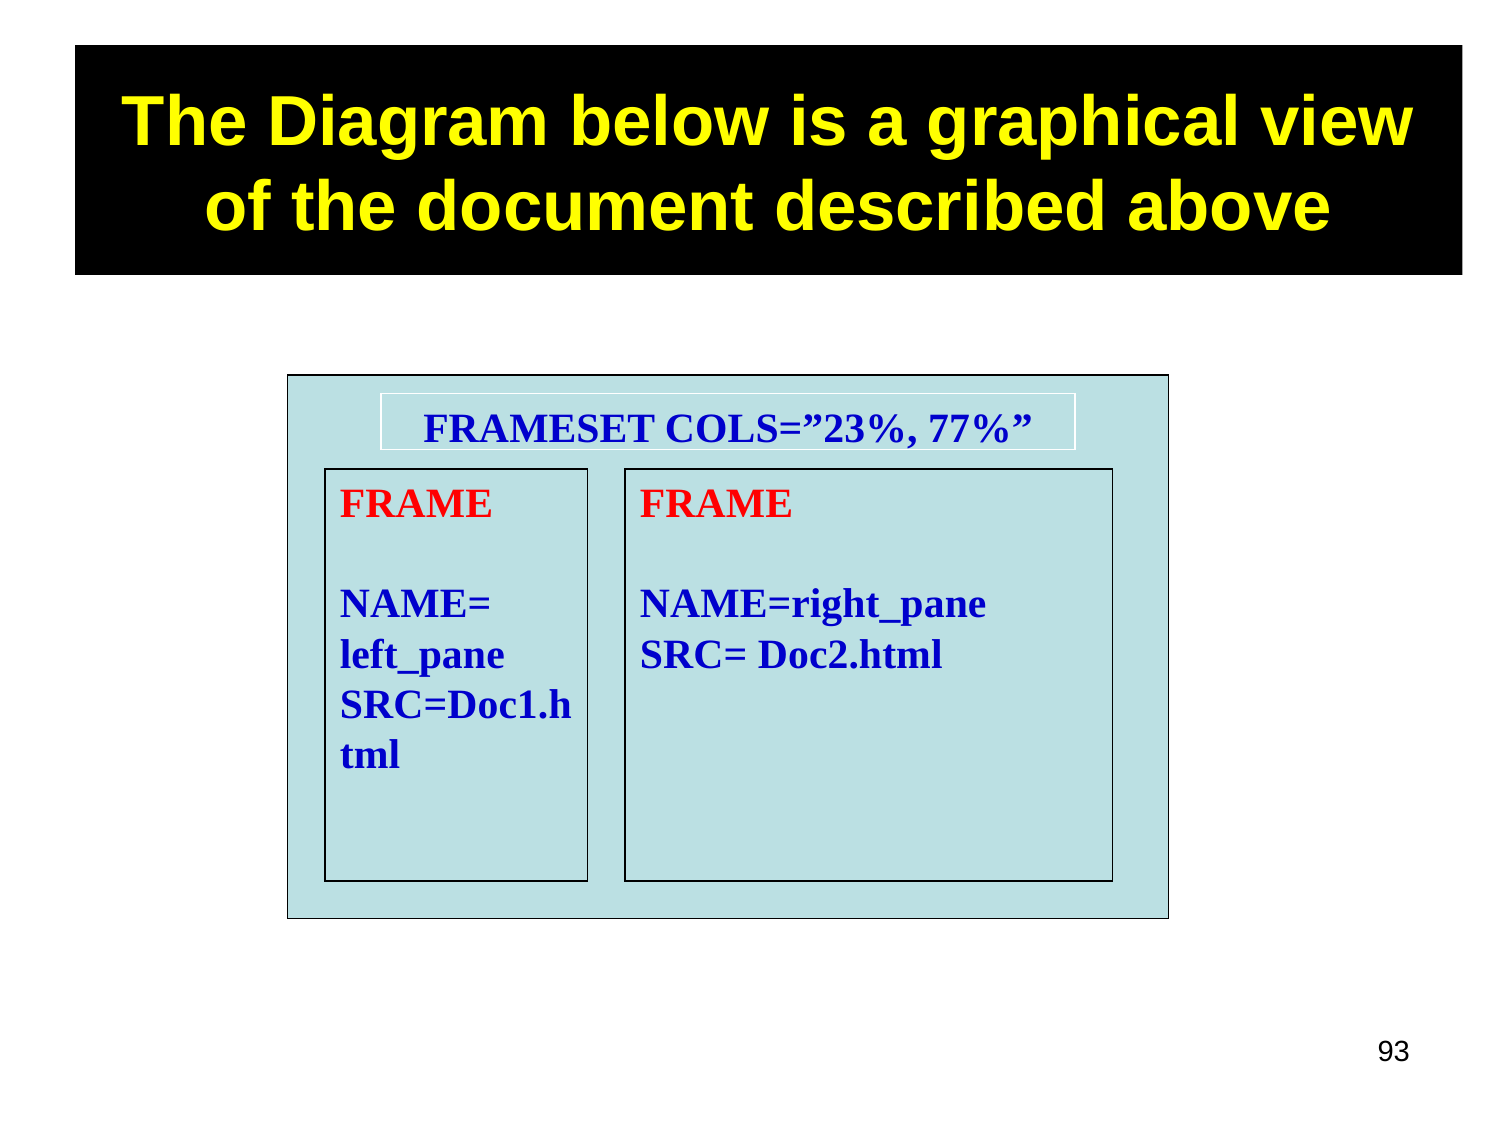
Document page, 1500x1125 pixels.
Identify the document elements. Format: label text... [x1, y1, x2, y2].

title The Diagram below is a graphical view of the document described above [75, 45, 1463, 275]
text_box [287, 374, 1169, 919]
text_box ‹#› [1074, 1024, 1425, 1103]
